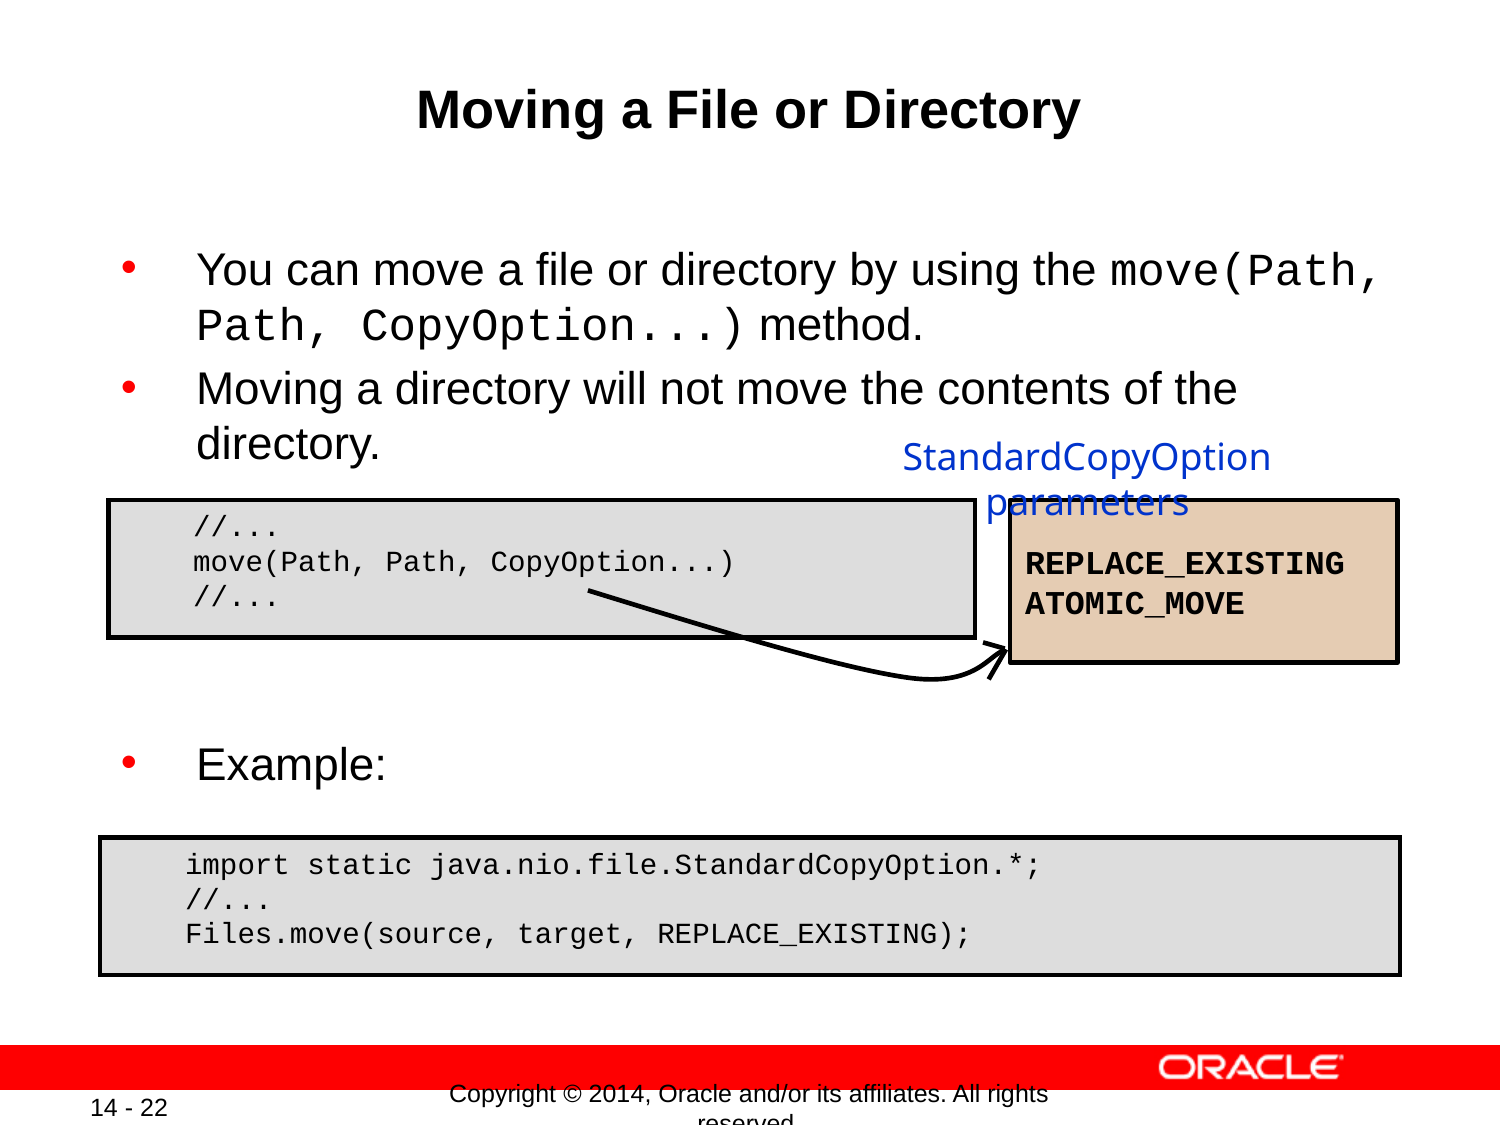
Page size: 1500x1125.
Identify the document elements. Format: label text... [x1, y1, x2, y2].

text_box REPLACE_EXISTING ATOMIC_MOVE [1010, 499, 1398, 663]
picture [0, 1045, 1500, 1090]
list You can move a file or directory by using the move(Path, Path, CopyOption...) method. Moving a directory will not move the contents of the directory. Example: [99, 237, 1399, 525]
text_box import static java.nio.file.StandardCopyOption.*; //... Files.move(source, target, REPLACE_EXISTING); [99, 837, 1400, 975]
title Moving a File or Directory [99, 72, 1399, 216]
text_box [587, 590, 1017, 688]
text_box StandardCopyOption parameters [800, 425, 1375, 486]
text_box //... move(Path, Path, CopyOption...) //... [108, 499, 975, 638]
